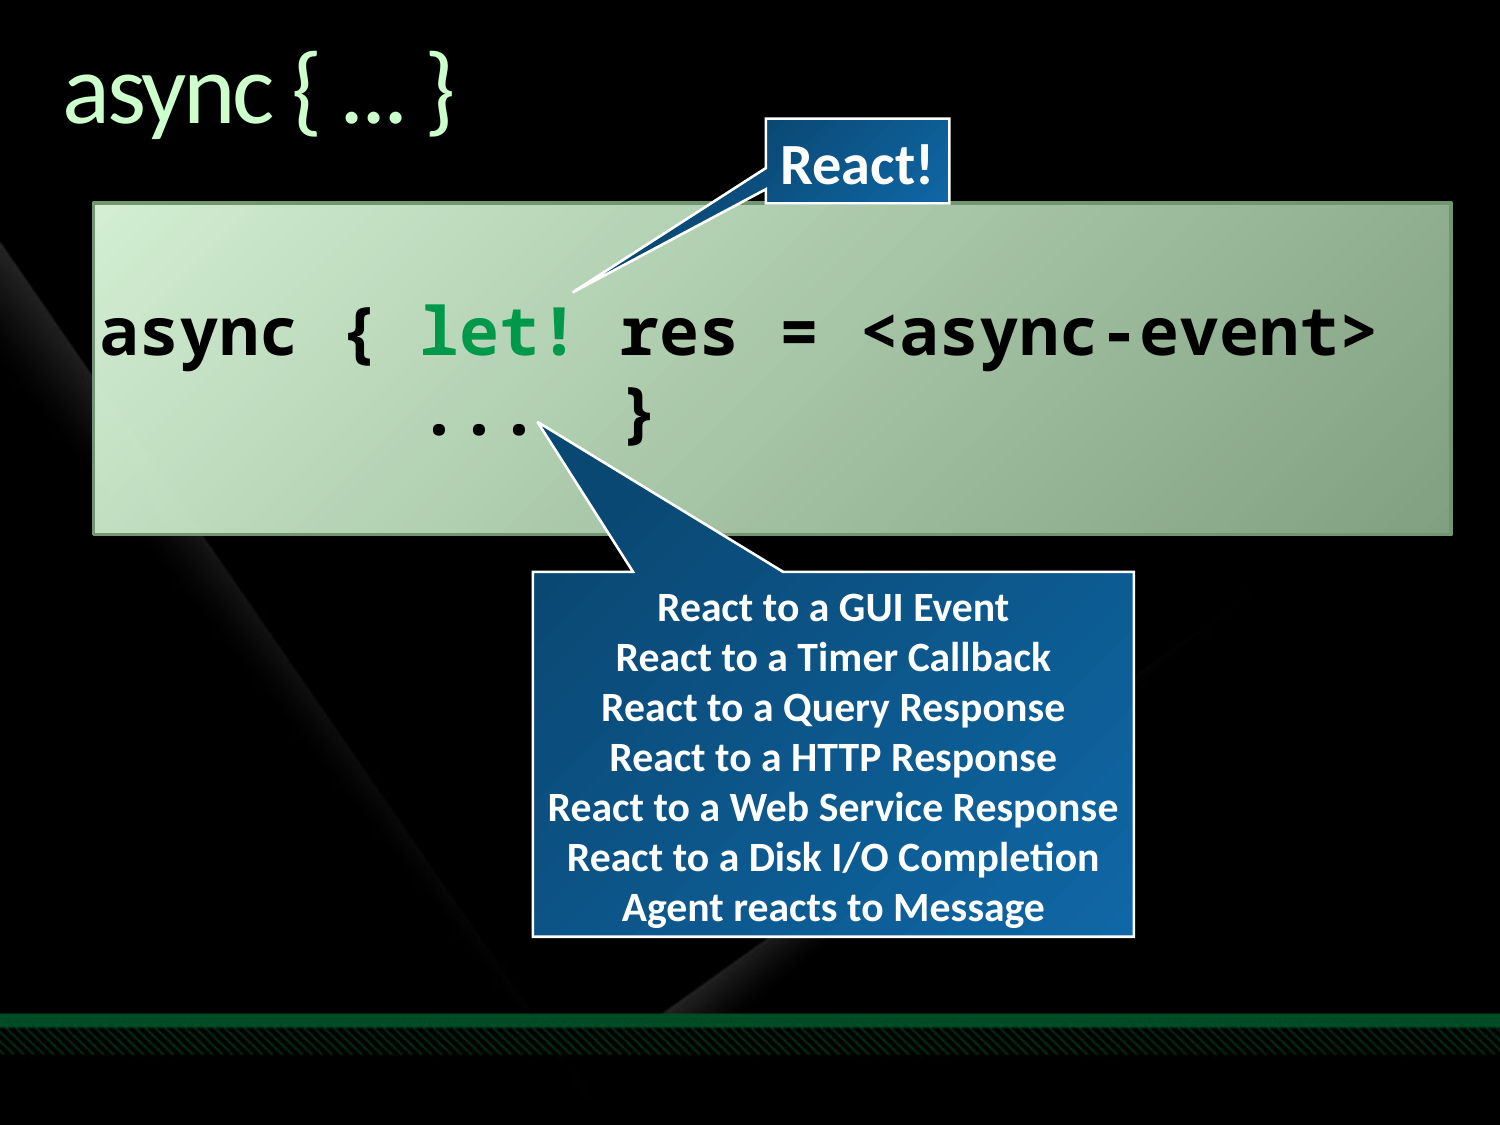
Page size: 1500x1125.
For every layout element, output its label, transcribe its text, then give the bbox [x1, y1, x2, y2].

text_box React! [572, 118, 950, 293]
title async { ... } [62, 37, 1438, 147]
text_box React to a GUI Event React to a Timer Callback React to a Query Response React to a HTTP Response React to a Web Service Response React to a Disk I/O Completion Agent reacts to Message [532, 421, 1134, 937]
picture [0, 0, 1500, 1125]
text_box async { let! res = <async-event> ... } [89, 198, 1456, 539]
